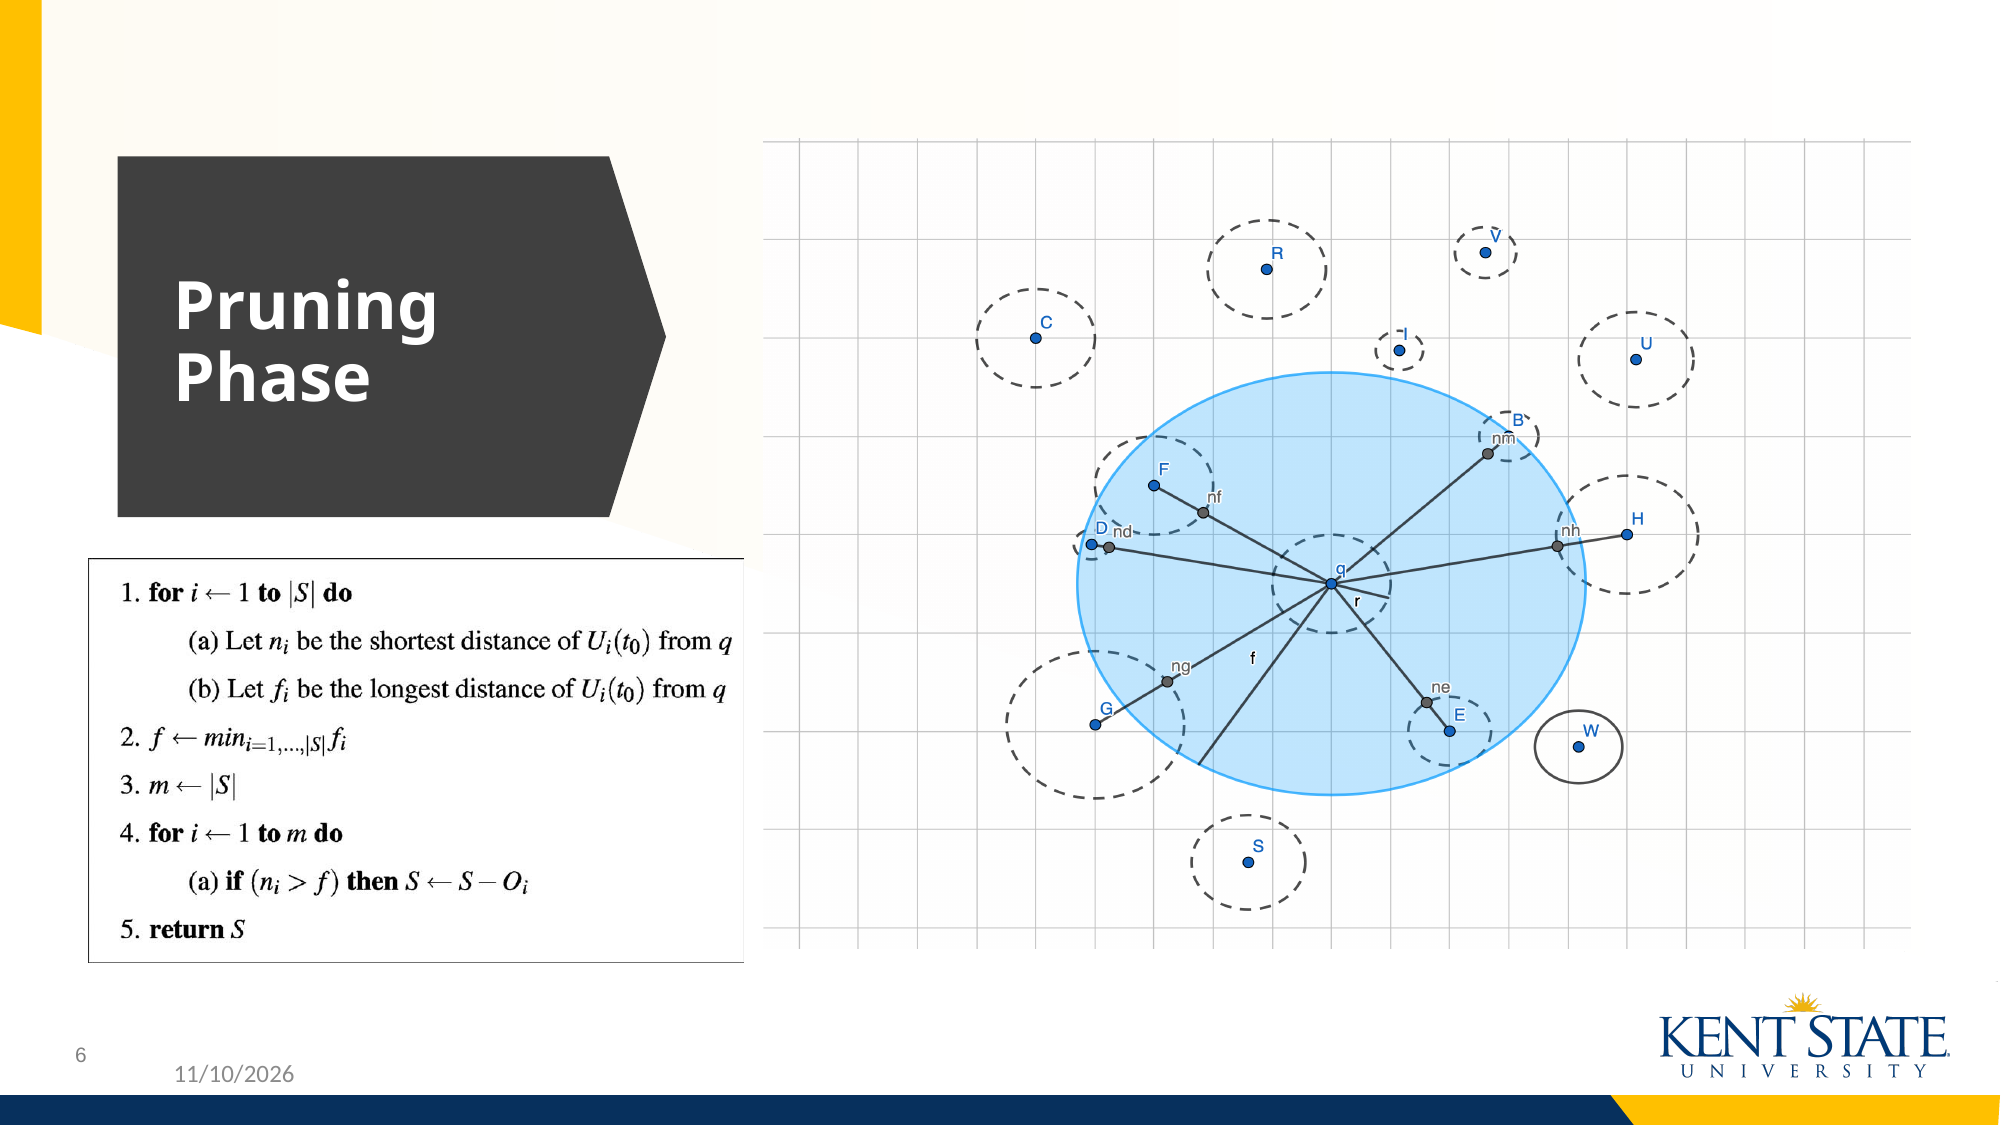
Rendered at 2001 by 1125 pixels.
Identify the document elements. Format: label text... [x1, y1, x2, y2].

picture [1659, 992, 1950, 1078]
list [763, 138, 1911, 949]
title Pruning Phase [158, 197, 597, 490]
text_box [116, 155, 668, 519]
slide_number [158, 1042, 588, 1103]
footer [764, 1042, 1661, 1103]
text_box [158, 550, 765, 1016]
picture [41, 0, 2000, 982]
